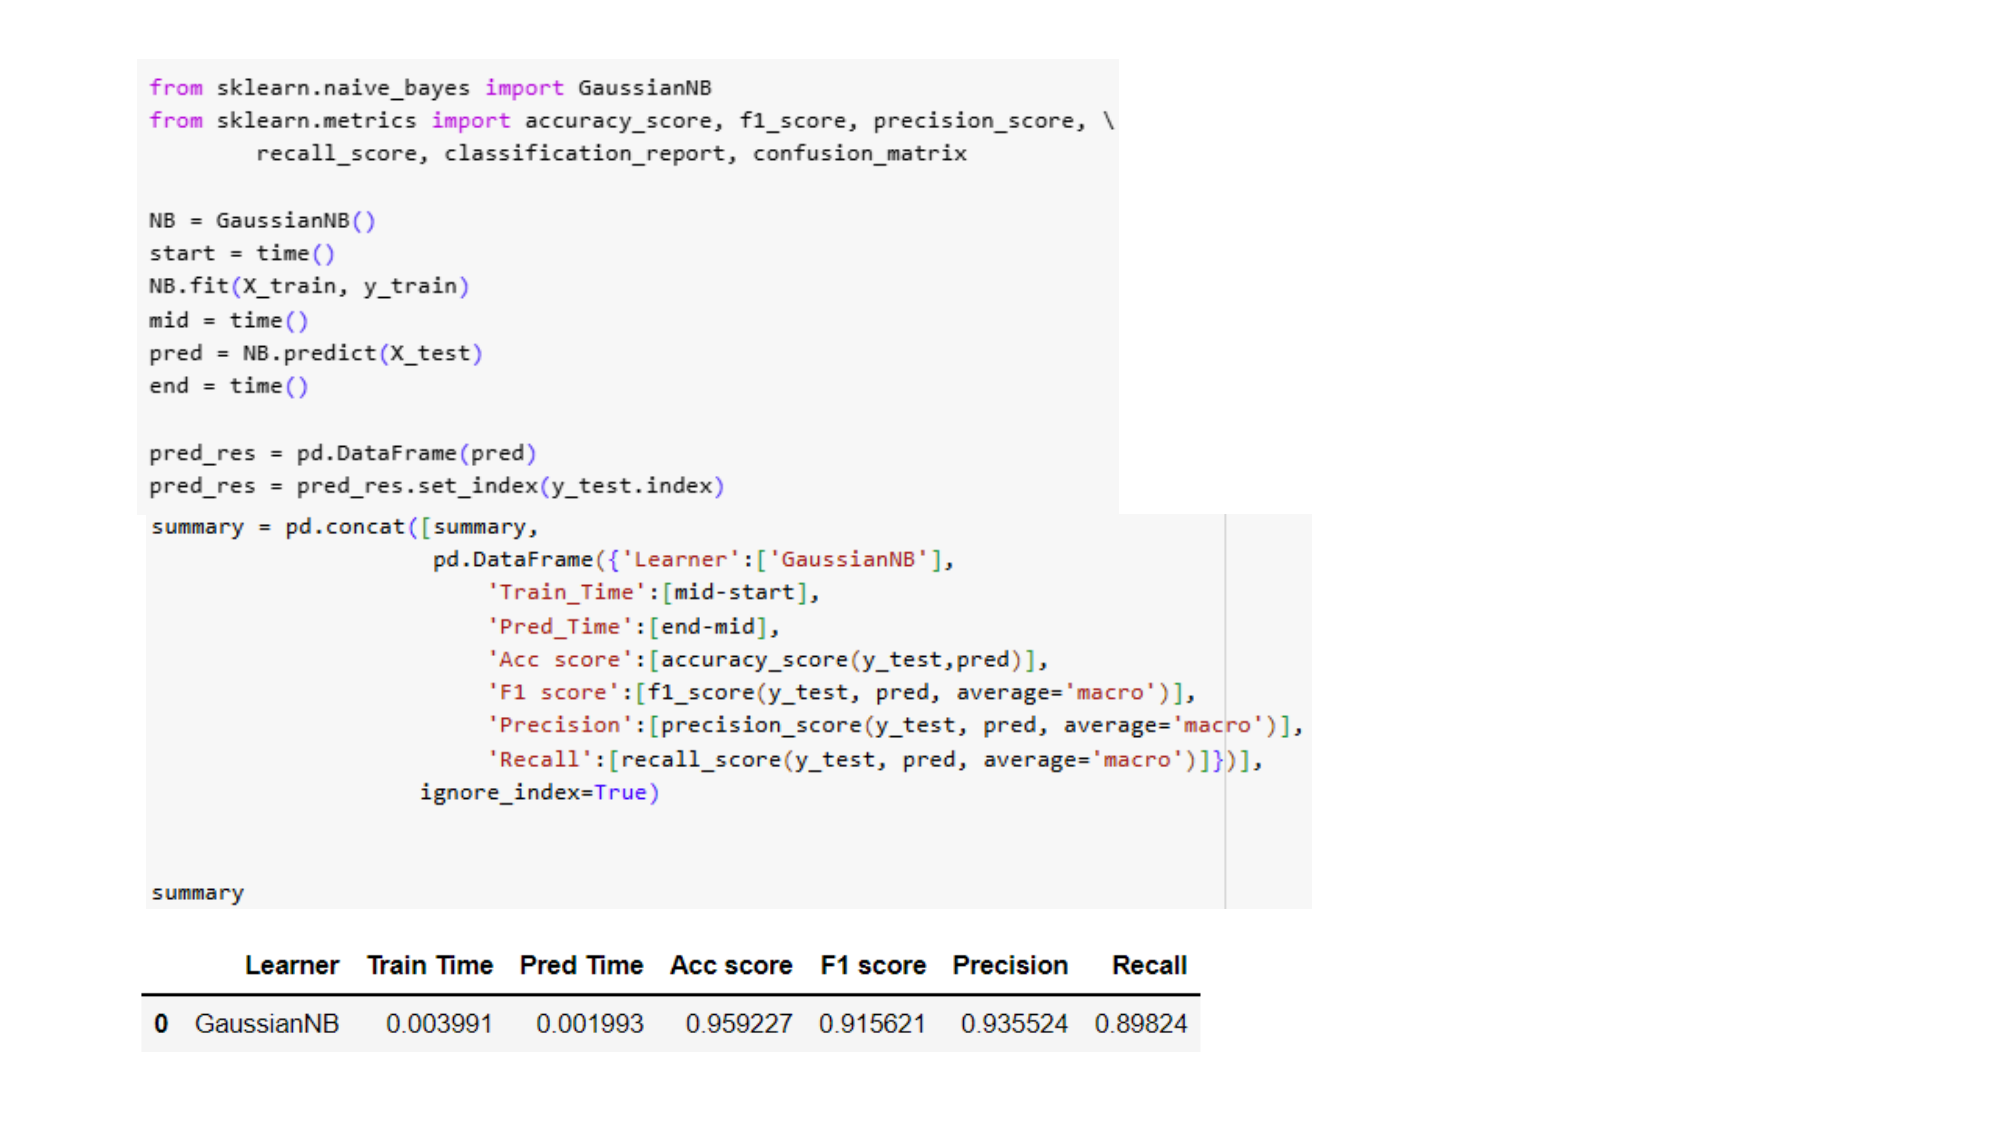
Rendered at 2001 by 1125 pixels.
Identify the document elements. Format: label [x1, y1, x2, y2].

picture [137, 59, 1312, 1052]
